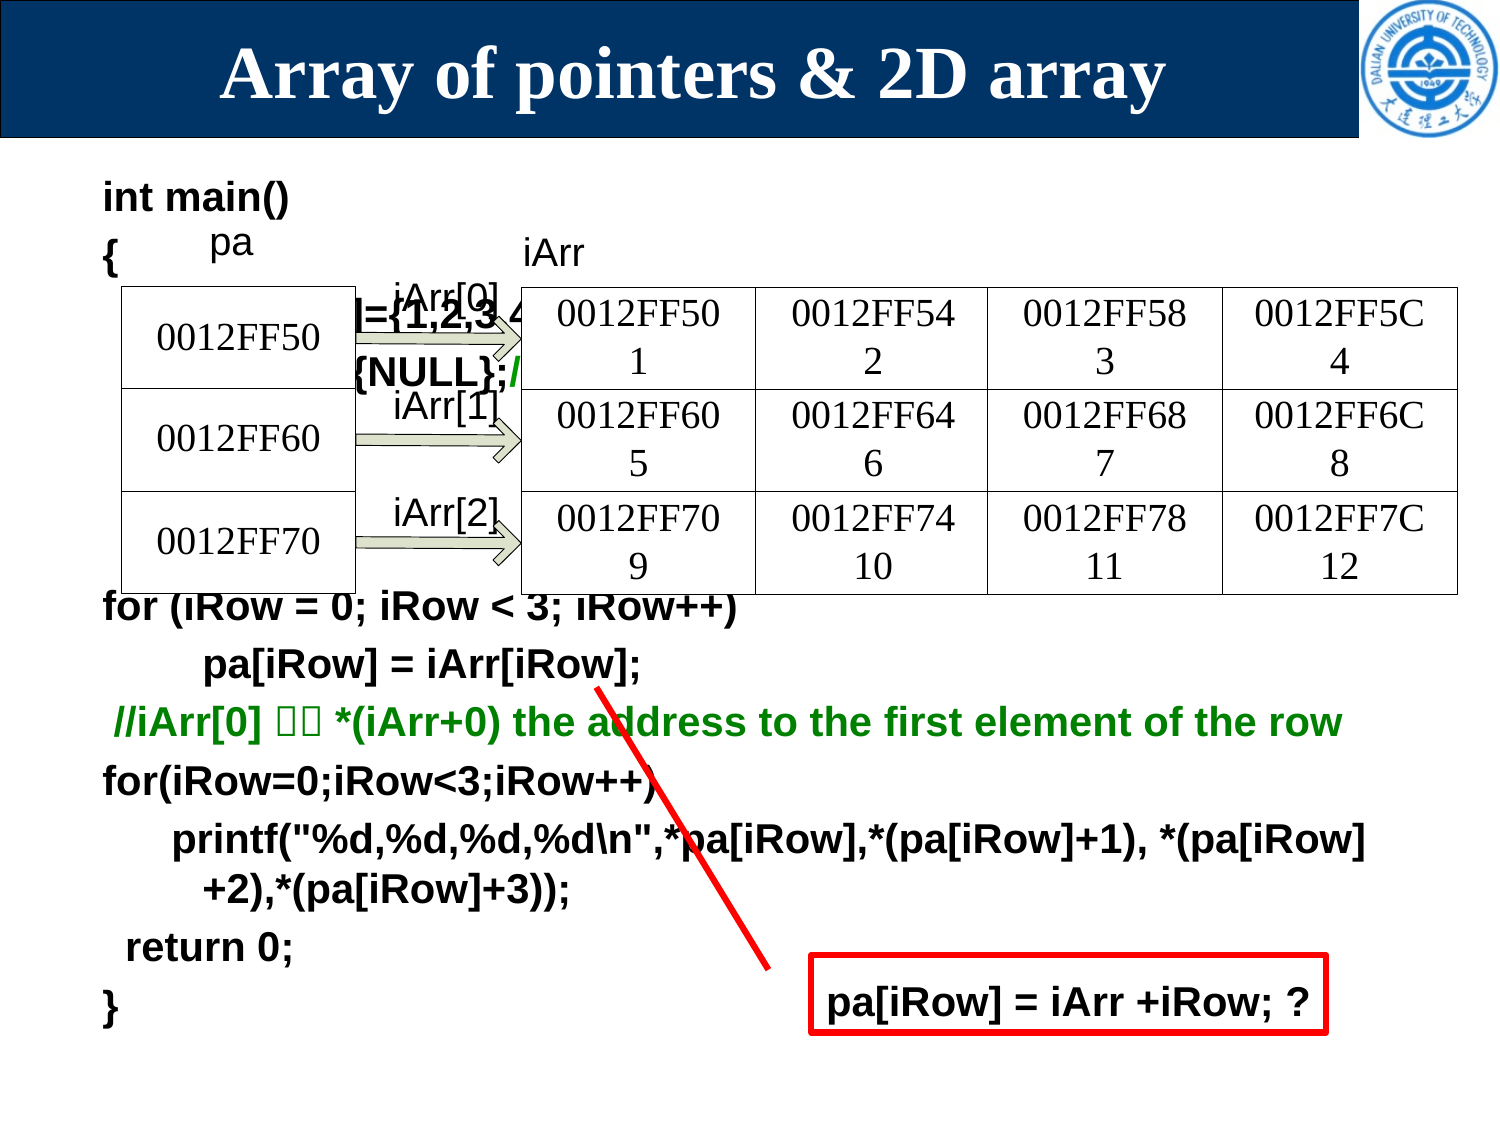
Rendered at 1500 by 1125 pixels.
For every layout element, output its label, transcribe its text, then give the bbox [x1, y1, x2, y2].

text_box pa[iRow] = iArr +iRow; ? [811, 955, 1327, 1033]
text_box int main() { int iArr[3][4]={1,2,3,4,5,6,7,8,9,10,11,12}; int *pa[3] = {NULL};/*Array of pointers to integers*/ int iRow; for (iRow = 0; iRow < 3; iRow++) pa[iRow] = iArr[iRow]; //iArr[0]  *(iArr+0) the address to the first element of the row for(iRow=0;iRow<3;iRow++) printf("%d,%d,%d,%d\n",*pa[iRow],*(pa[iRow]+1), *(pa[iRow]+2),*(pa[iRow]+3)); return 0; } [87, 162, 1425, 1036]
picture [1359, 0, 1500, 138]
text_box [115, 204, 1463, 601]
title Array of pointers & 2D array [37, 12, 1350, 125]
